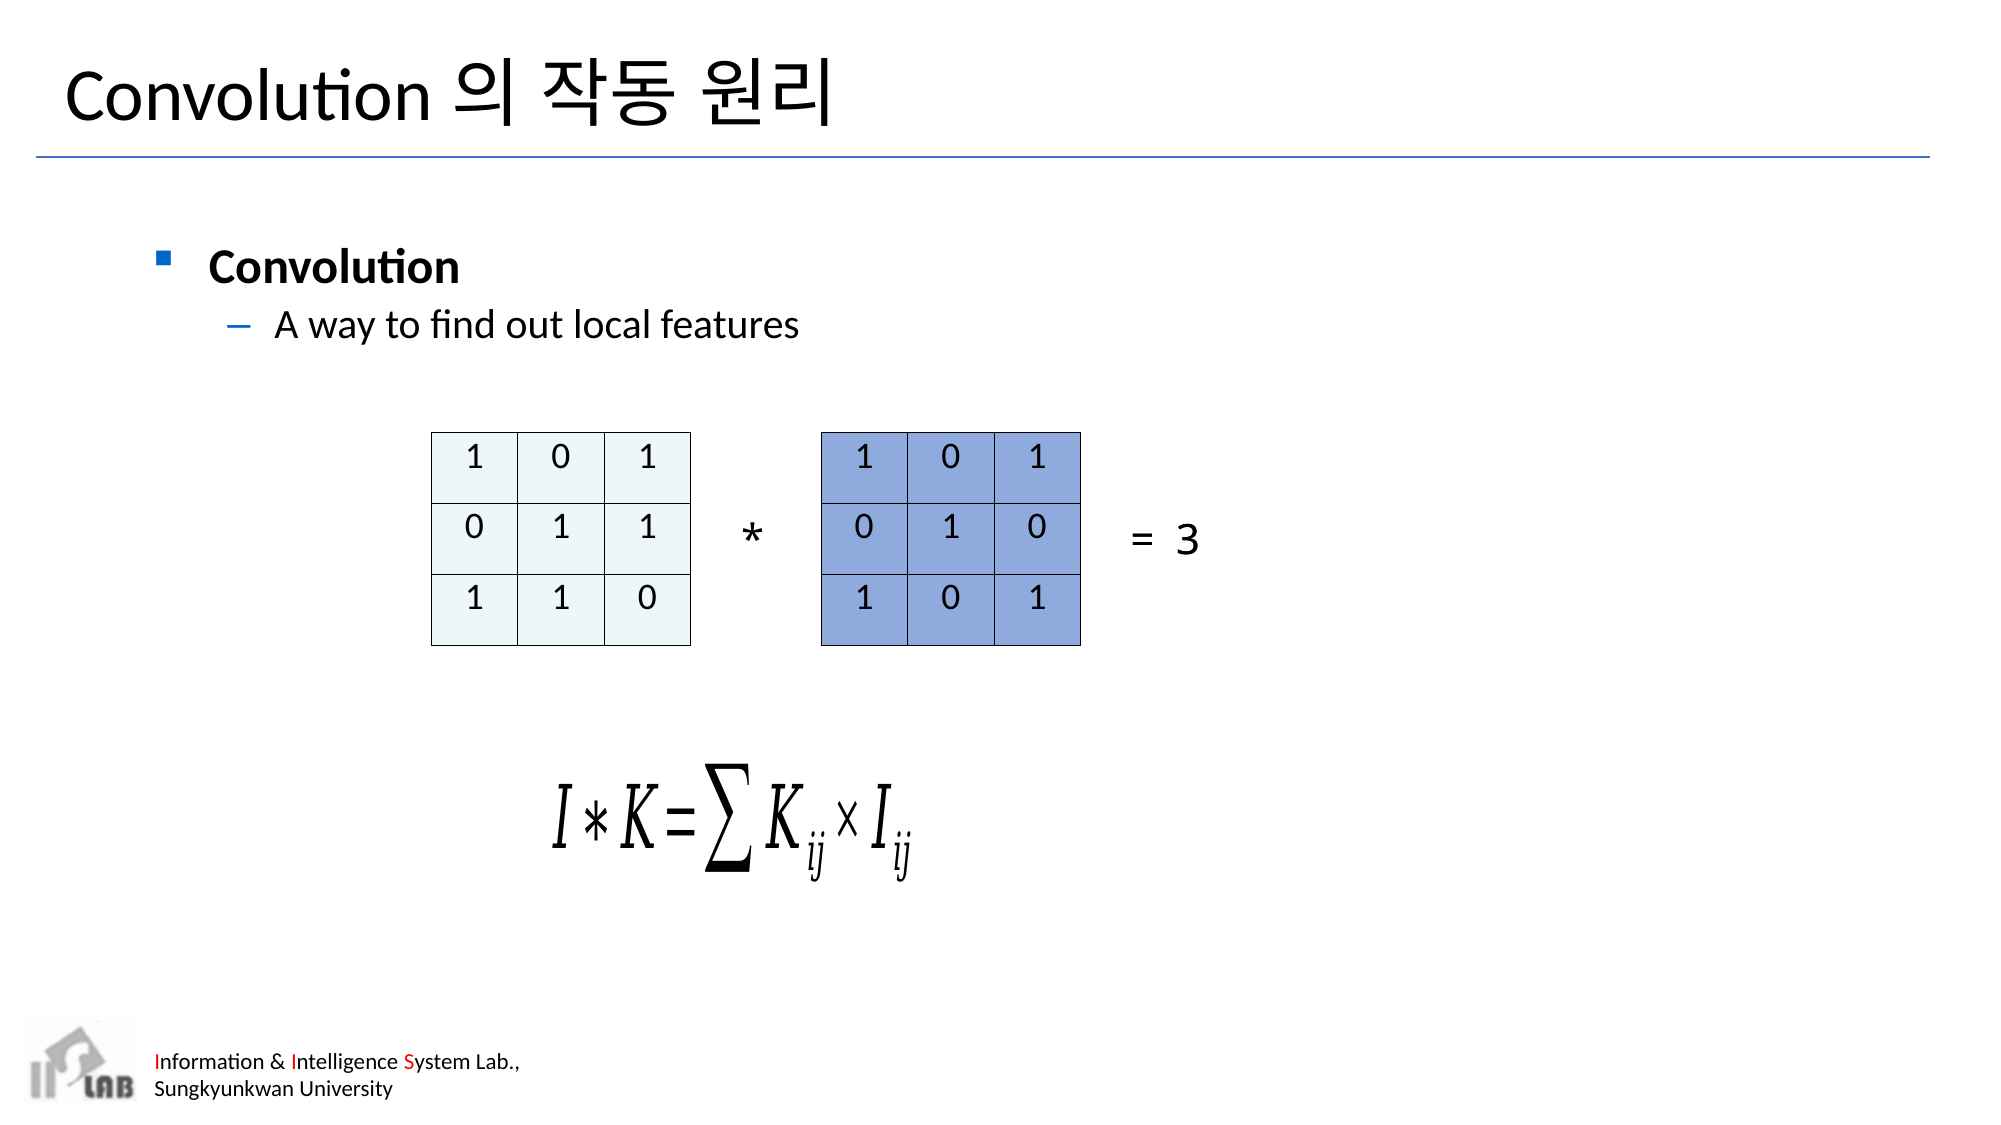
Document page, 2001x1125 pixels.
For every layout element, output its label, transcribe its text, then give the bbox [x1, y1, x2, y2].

table_header 1 [822, 433, 907, 503]
table_cell 0 [908, 575, 994, 645]
picture [21, 1019, 138, 1103]
text_box * [726, 505, 786, 571]
table_cell 1 [605, 504, 690, 574]
title Convolution의 작동 원리 [50, 35, 2000, 158]
table_cell 1 [995, 575, 1080, 645]
table_cell 1 [518, 575, 604, 645]
table_header 0 [518, 433, 604, 503]
table_cell 0 [822, 504, 907, 574]
table_cell 1 [518, 504, 604, 574]
table_cell 0 [995, 504, 1080, 574]
table_header 1 [995, 433, 1080, 503]
text_box = 3 [1115, 505, 1258, 571]
table_cell 1 [822, 575, 907, 645]
table_header 0 [908, 433, 994, 503]
list Convolution A way to find out local features [137, 233, 1863, 1014]
table_header 1 [432, 433, 517, 503]
table_cell 0 [432, 504, 517, 574]
table_cell 1 [432, 575, 517, 645]
table_cell 0 [605, 575, 690, 645]
table_cell 1 [908, 504, 994, 574]
table_header 1 [605, 433, 690, 503]
